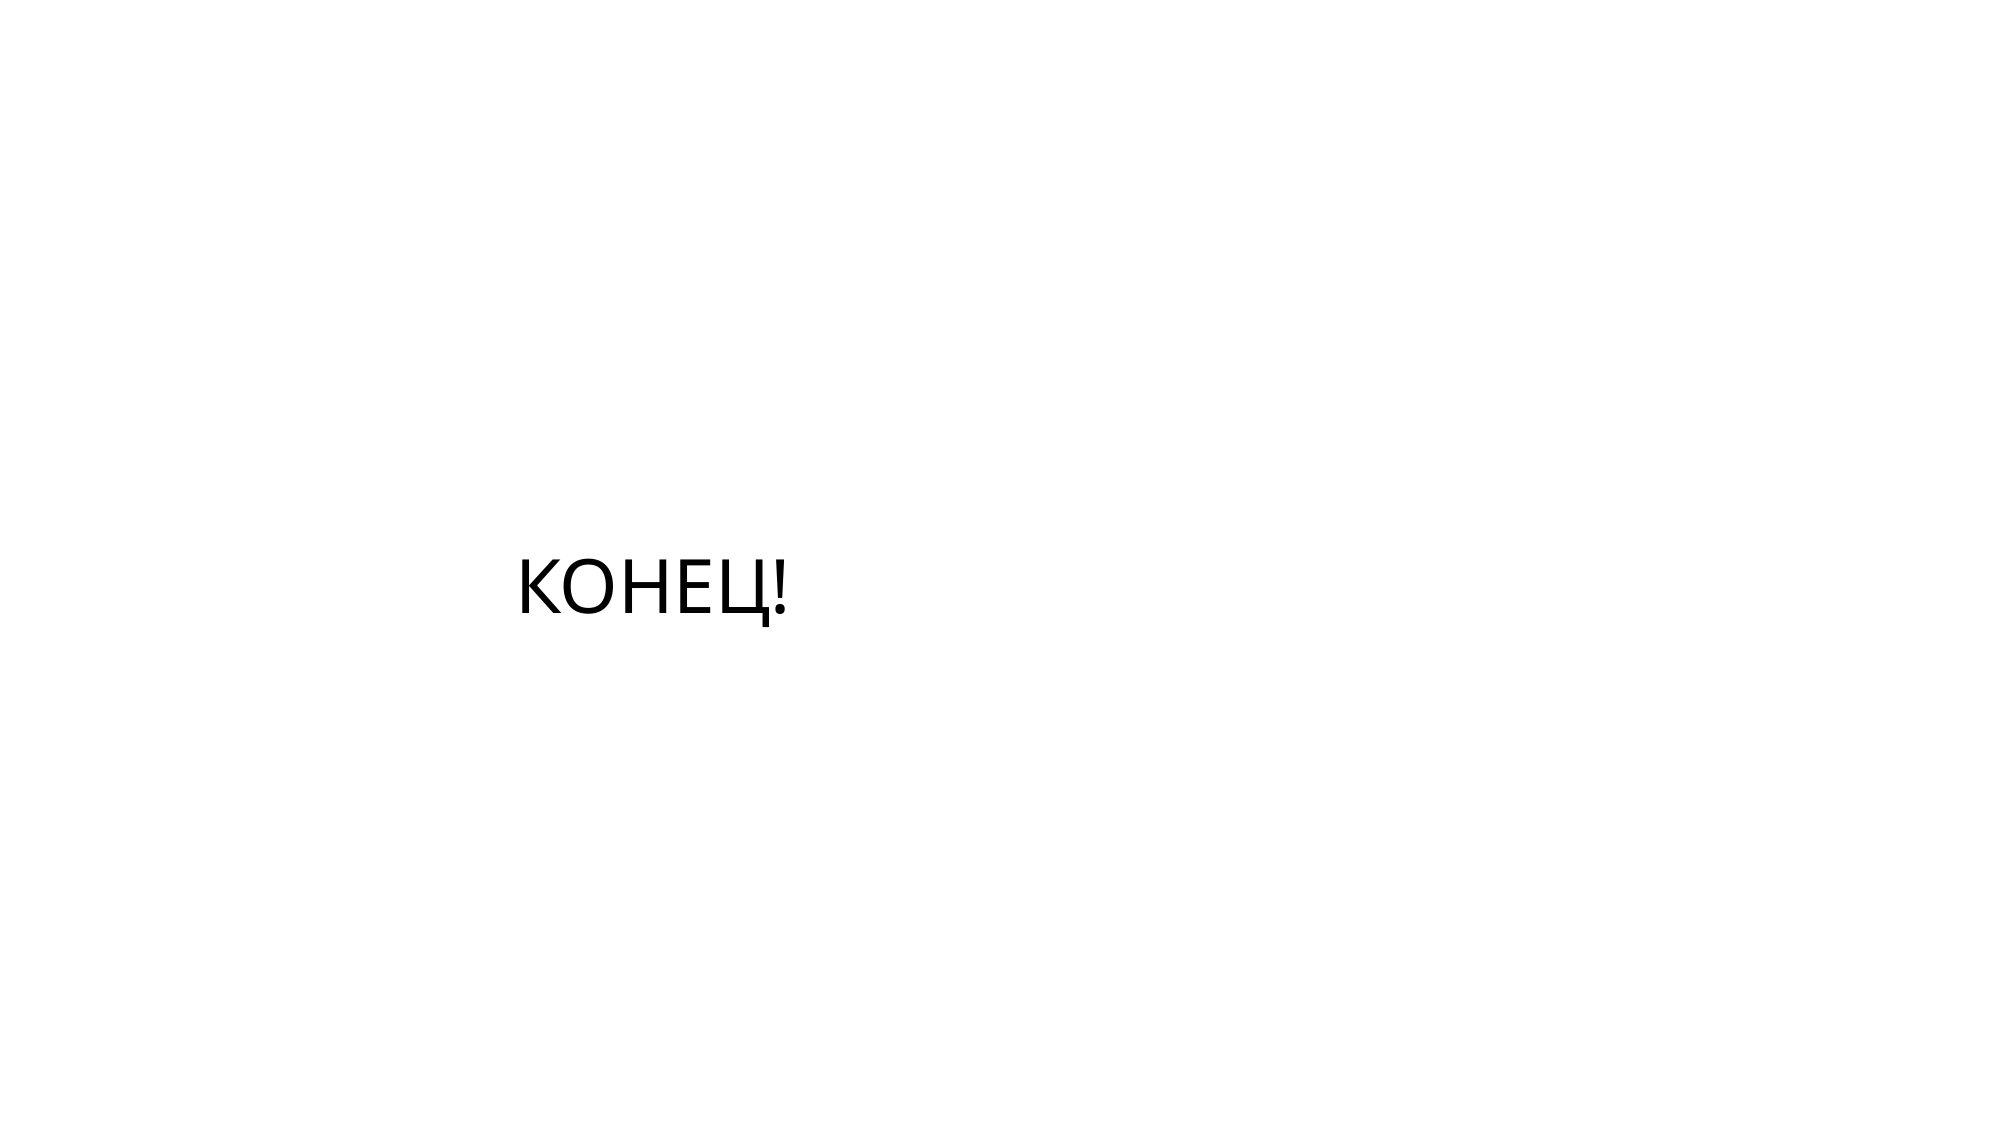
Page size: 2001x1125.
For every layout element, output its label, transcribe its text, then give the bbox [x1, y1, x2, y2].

text_box КОНЕЦ! [500, 531, 1501, 637]
